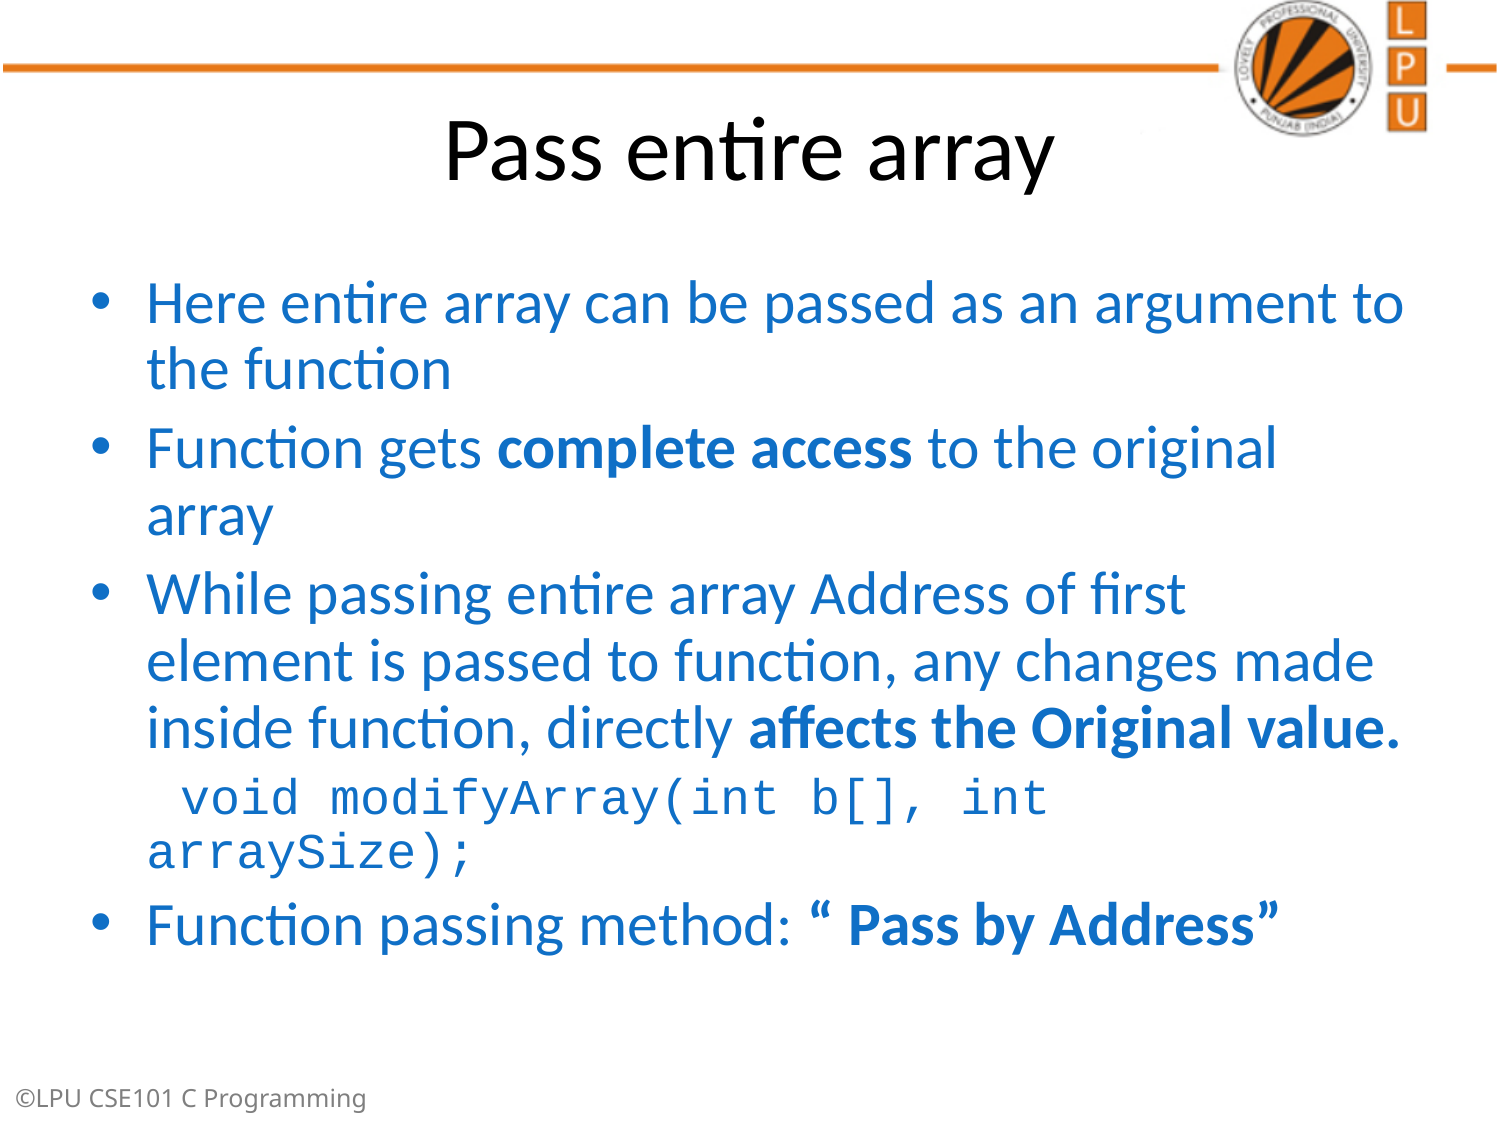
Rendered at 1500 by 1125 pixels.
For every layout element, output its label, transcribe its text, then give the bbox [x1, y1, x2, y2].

picture [3, 0, 1500, 155]
title Pass entire array [75, 50, 1425, 238]
list Here entire array can be passed as an argument to the function Function gets complete access to the original array While passing entire array Address of first element is passed to function, any changes made inside function, directly affects the Original value. void modifyArray(int b[], int arraySize); Function passing method: “ Pass by Address” [75, 262, 1425, 1005]
